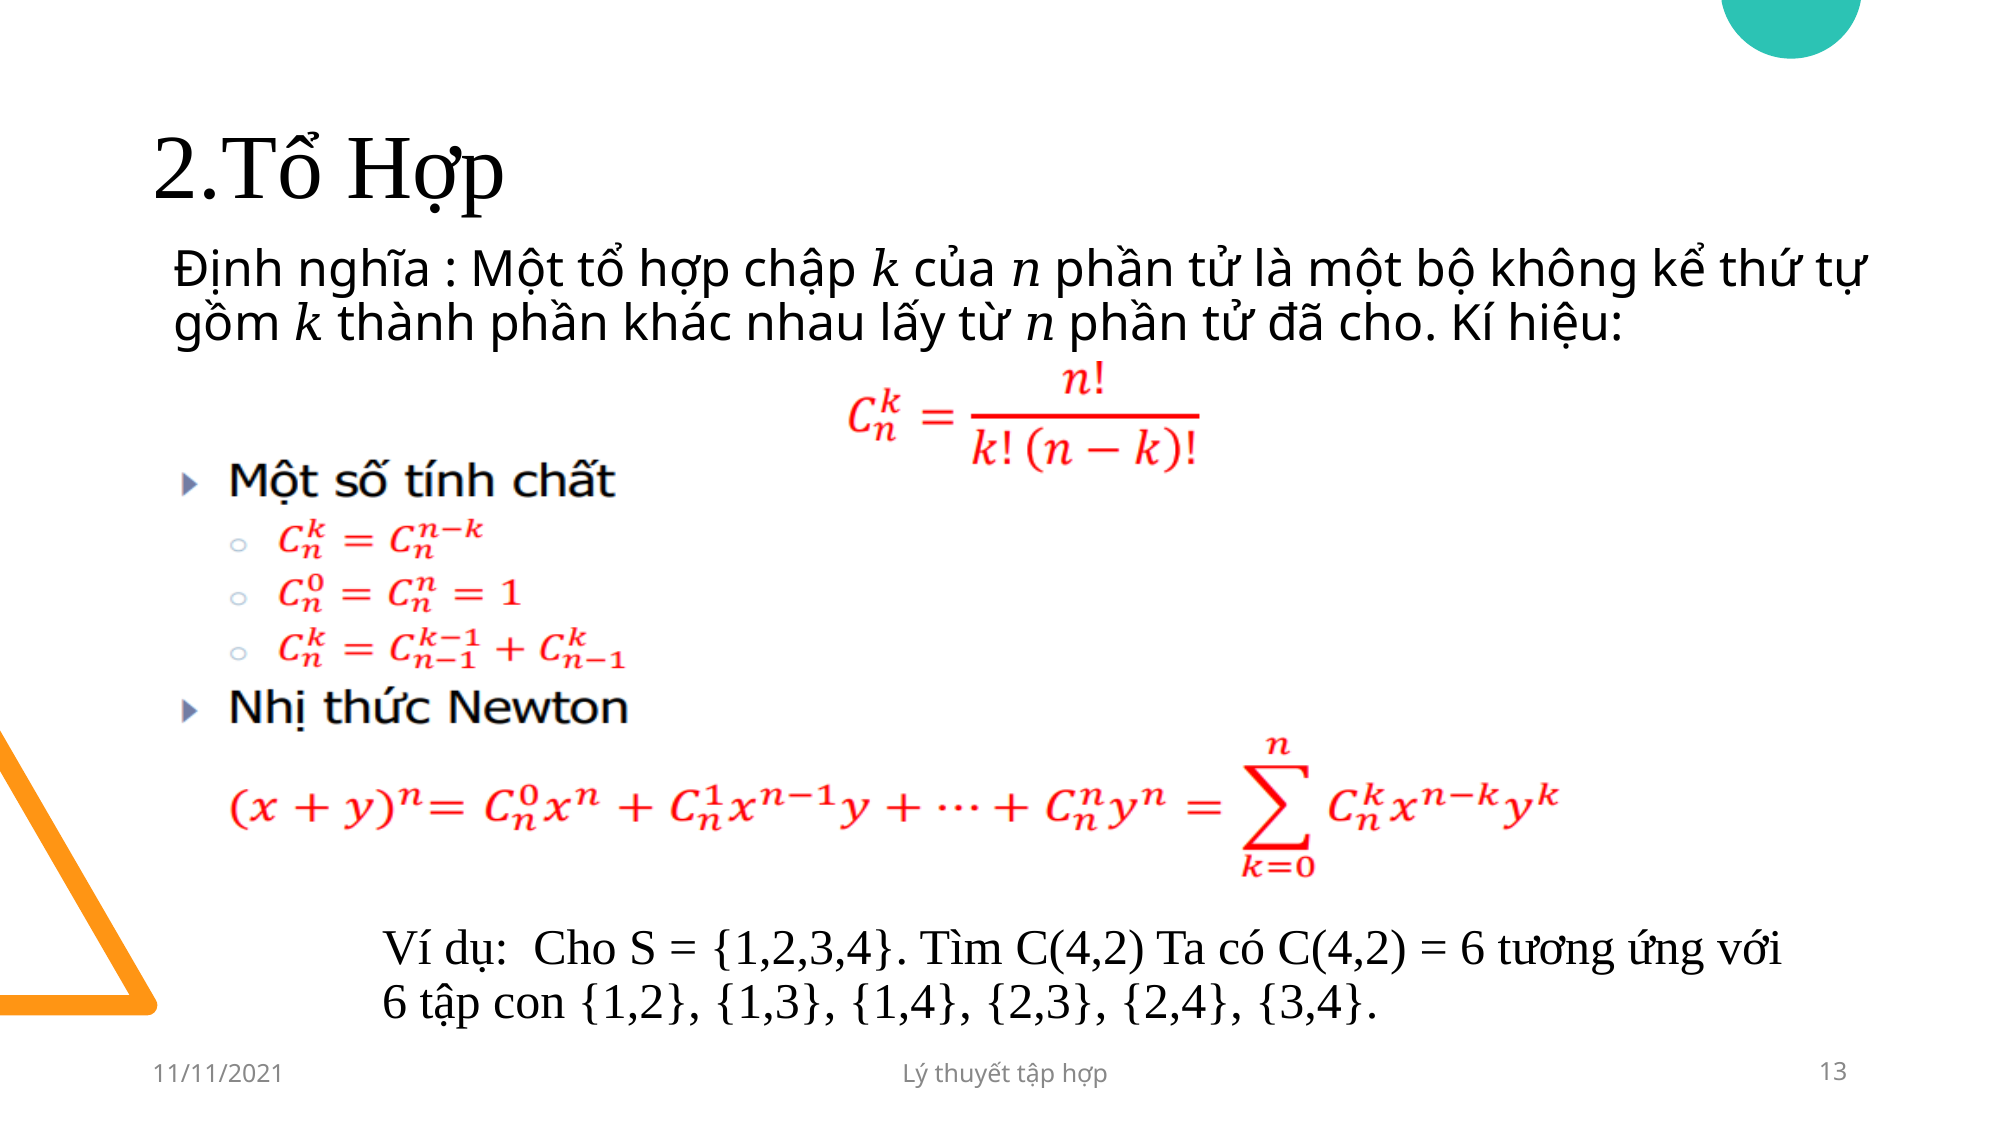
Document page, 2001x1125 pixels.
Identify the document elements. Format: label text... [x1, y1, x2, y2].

list Ví dụ: Cho S = {1,2,3,4}. Tìm C(4,2) Ta có C(4,2) = 6 tương ứng với 6 tập con {1,2}, {1,3}, {1,4}, {2,3}, {2,4}, {3,4}. [367, 894, 1809, 1037]
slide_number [137, 1042, 588, 1103]
footer Lý thuyết tập hợp [668, 1042, 1343, 1103]
list Định nghĩa : Một tổ hợp chập 𝑘 của 𝑛 phần tử là một bộ không kể thứ tự gồm 𝑘 thành phần khác nhau lấy từ 𝑛 phần tử đã cho. Kí hiệu: [158, 235, 1895, 560]
slide_number ‹#› [1412, 1042, 1863, 1103]
picture [825, 361, 1248, 508]
title 2.Tổ Hợp [137, 59, 1863, 278]
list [158, 450, 1627, 889]
